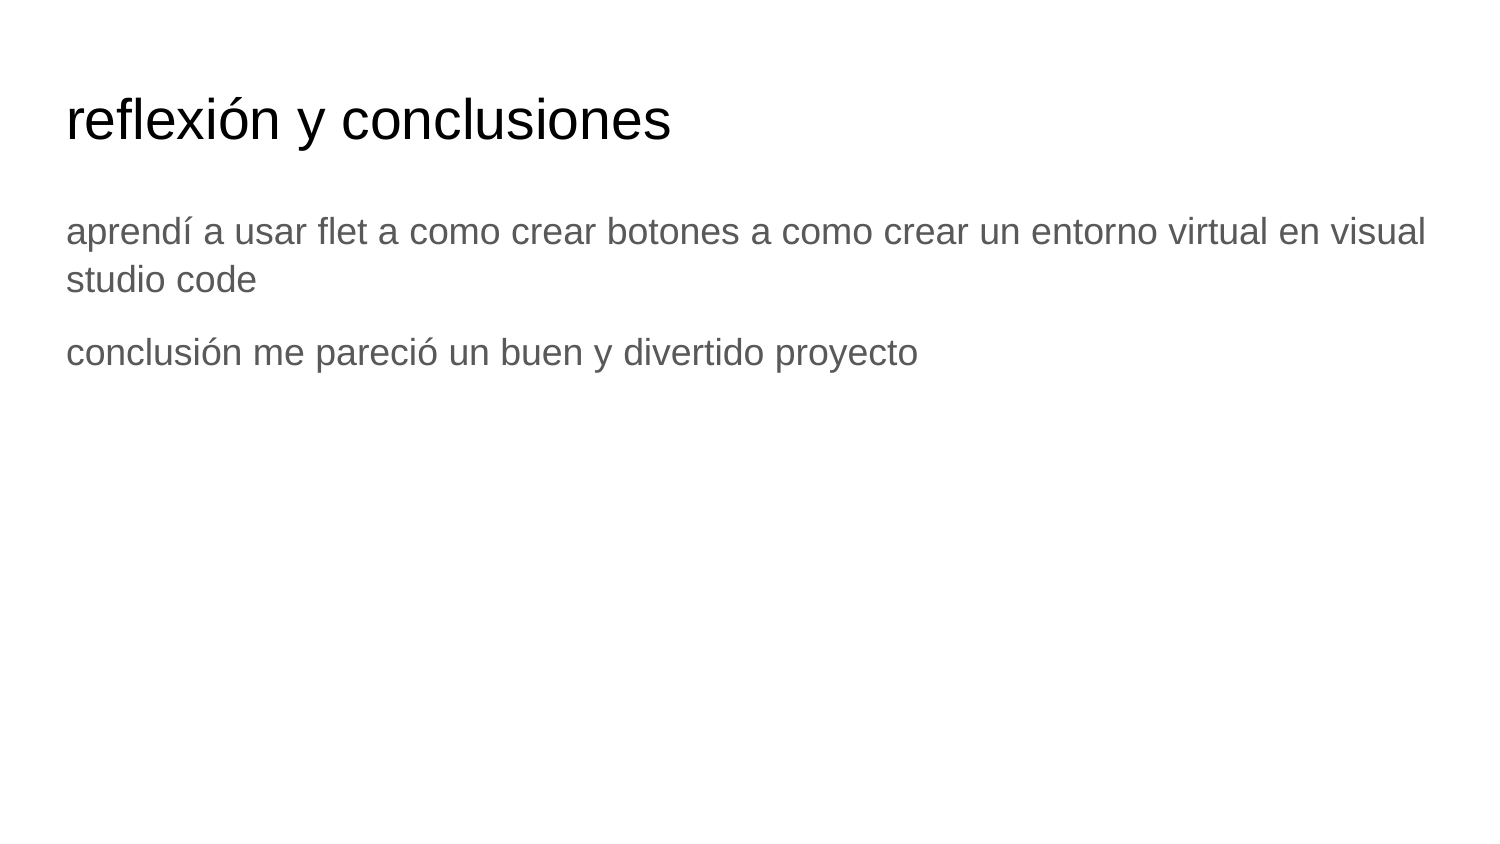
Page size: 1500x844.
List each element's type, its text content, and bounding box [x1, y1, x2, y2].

title reflexión y conclusiones [51, 72, 1449, 167]
list aprendí a usar flet a como crear botones a como crear un entorno virtual en visual studio code conclusión me pareció un buen y divertido proyecto [51, 189, 1449, 750]
